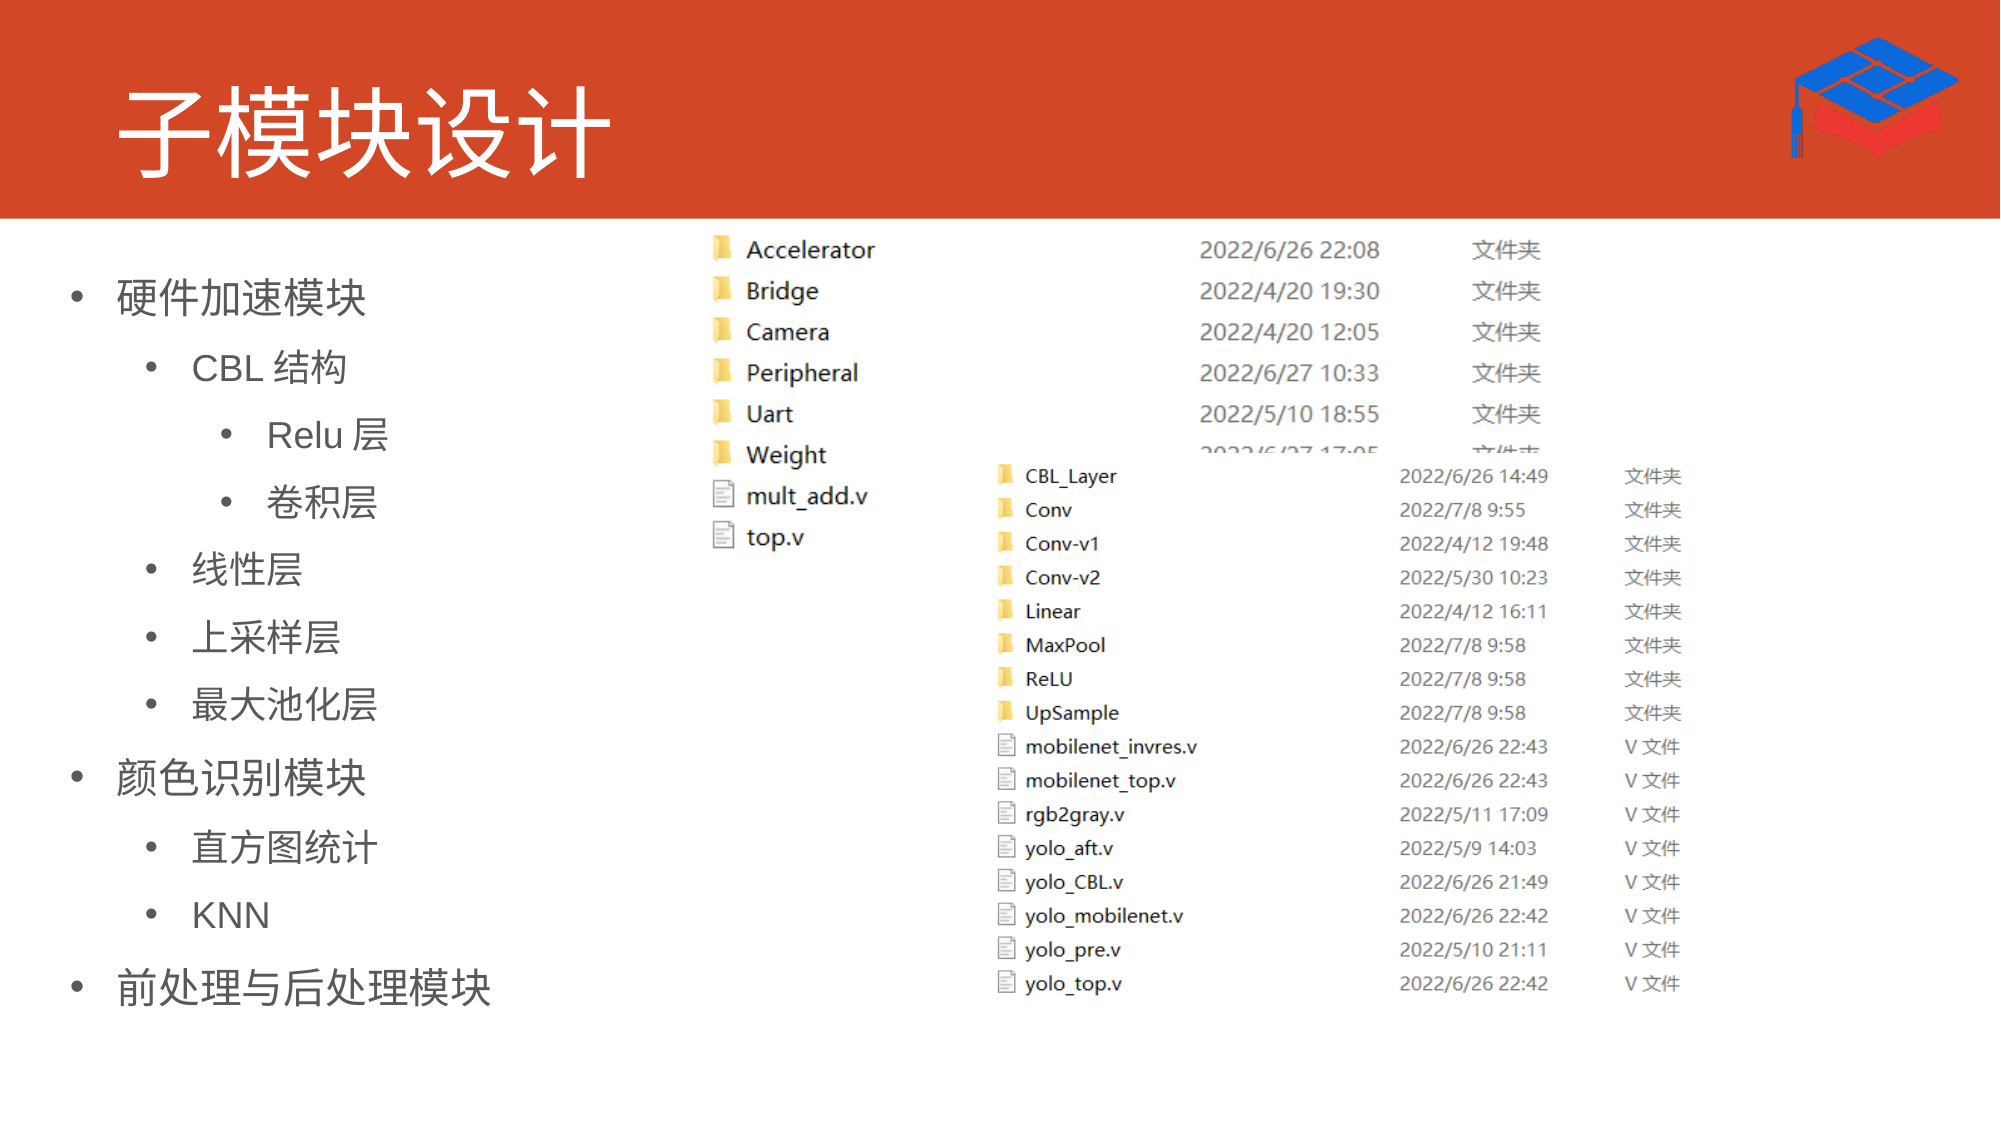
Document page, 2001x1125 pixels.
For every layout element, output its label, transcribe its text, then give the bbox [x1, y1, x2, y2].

text_box 硬件加速模块 CBL结构 Relu层 卷积层 线性层 上采样层 最大池化层 颜色识别模块 直方图统计 KNN 前处理与后处理模块 [55, 238, 1768, 1019]
picture [692, 225, 1715, 1013]
picture [1787, 38, 1961, 160]
title 子模块设计 [99, 0, 1863, 199]
